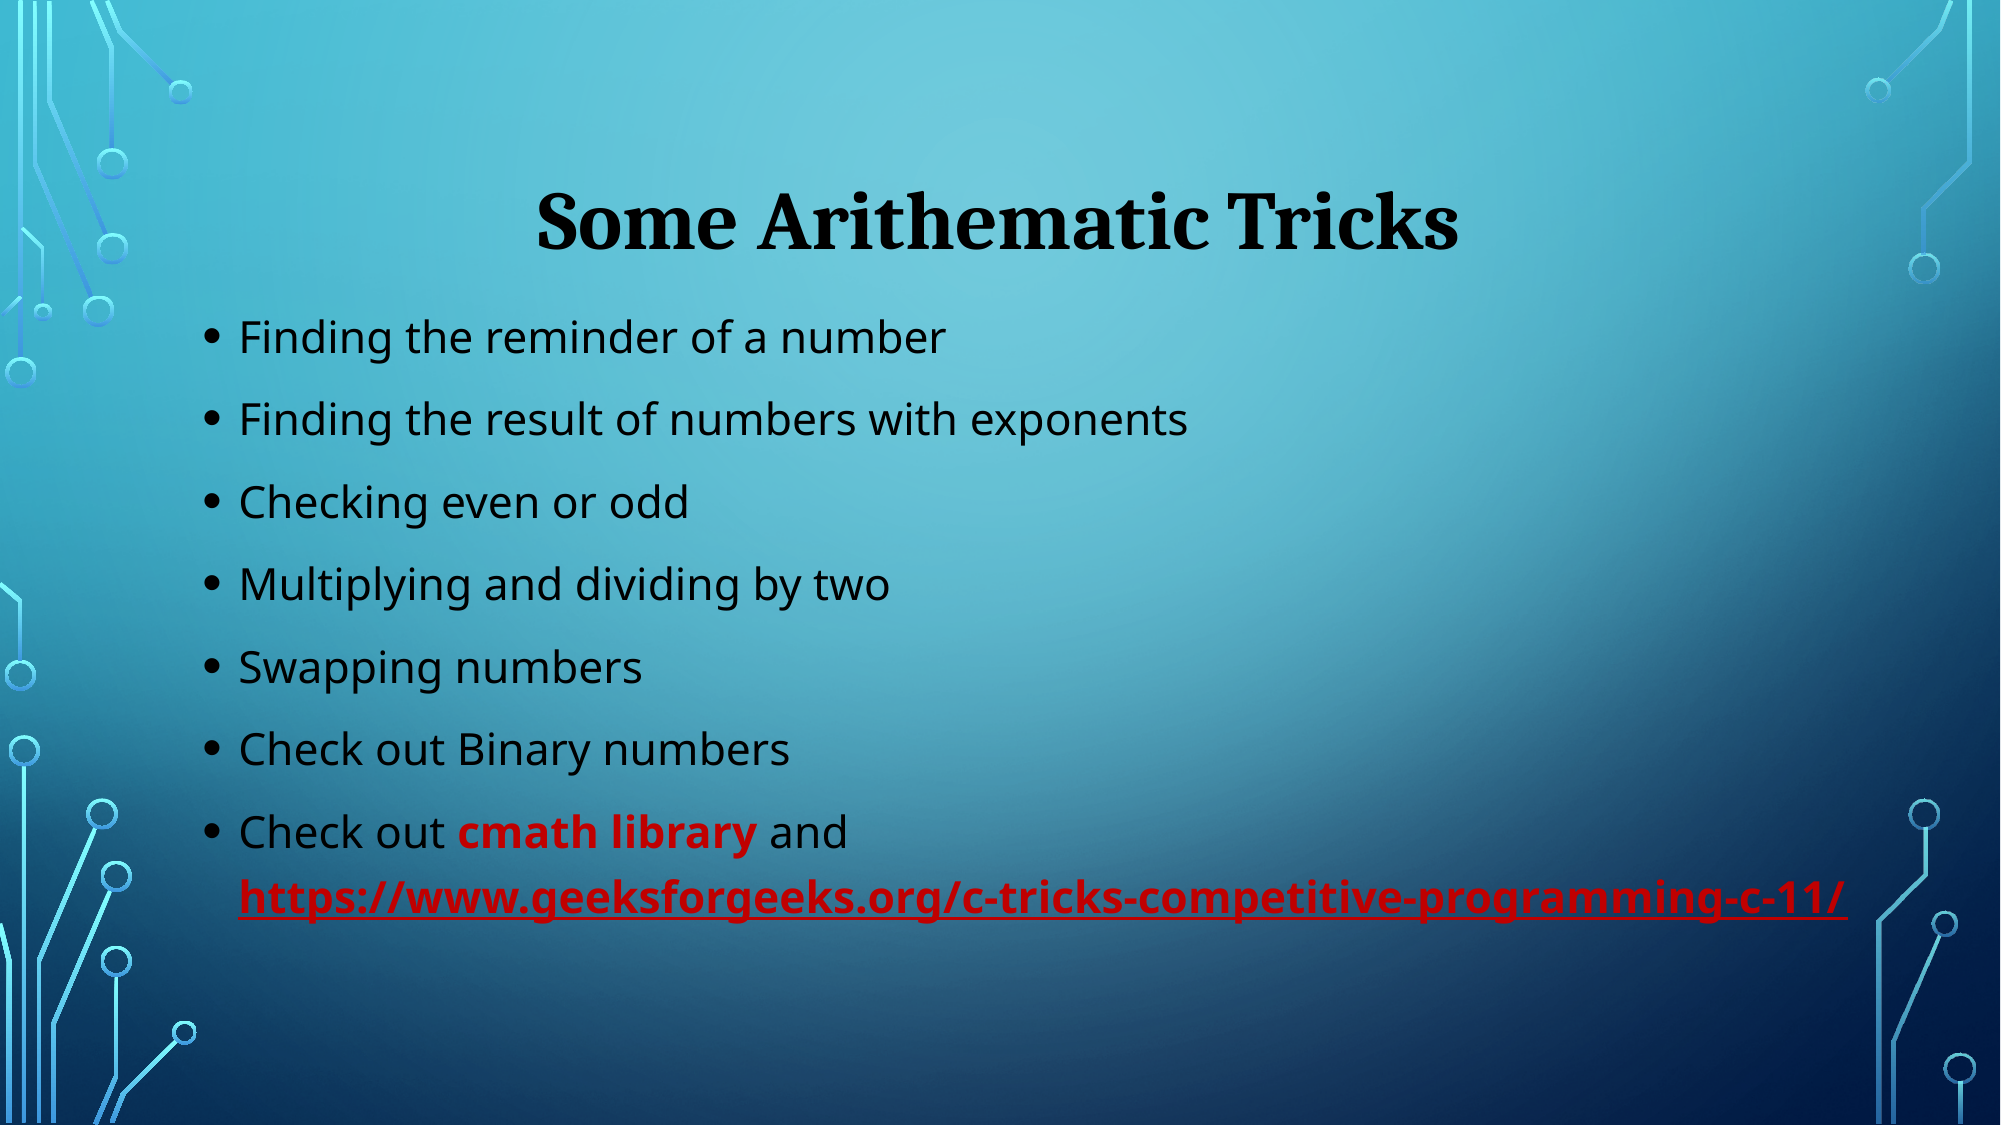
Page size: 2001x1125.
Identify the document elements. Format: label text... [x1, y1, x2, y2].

title Some Arithematic Tricks [187, 101, 1813, 290]
list Finding the reminder of a number Finding the result of numbers with exponents Checking even or odd Multiplying and dividing by two Swapping numbers Check out Binary numbers Check out cmath library and https://www.geeksforgeeks.org/c-tricks-competitive-programming-c-11/ [187, 290, 1872, 950]
